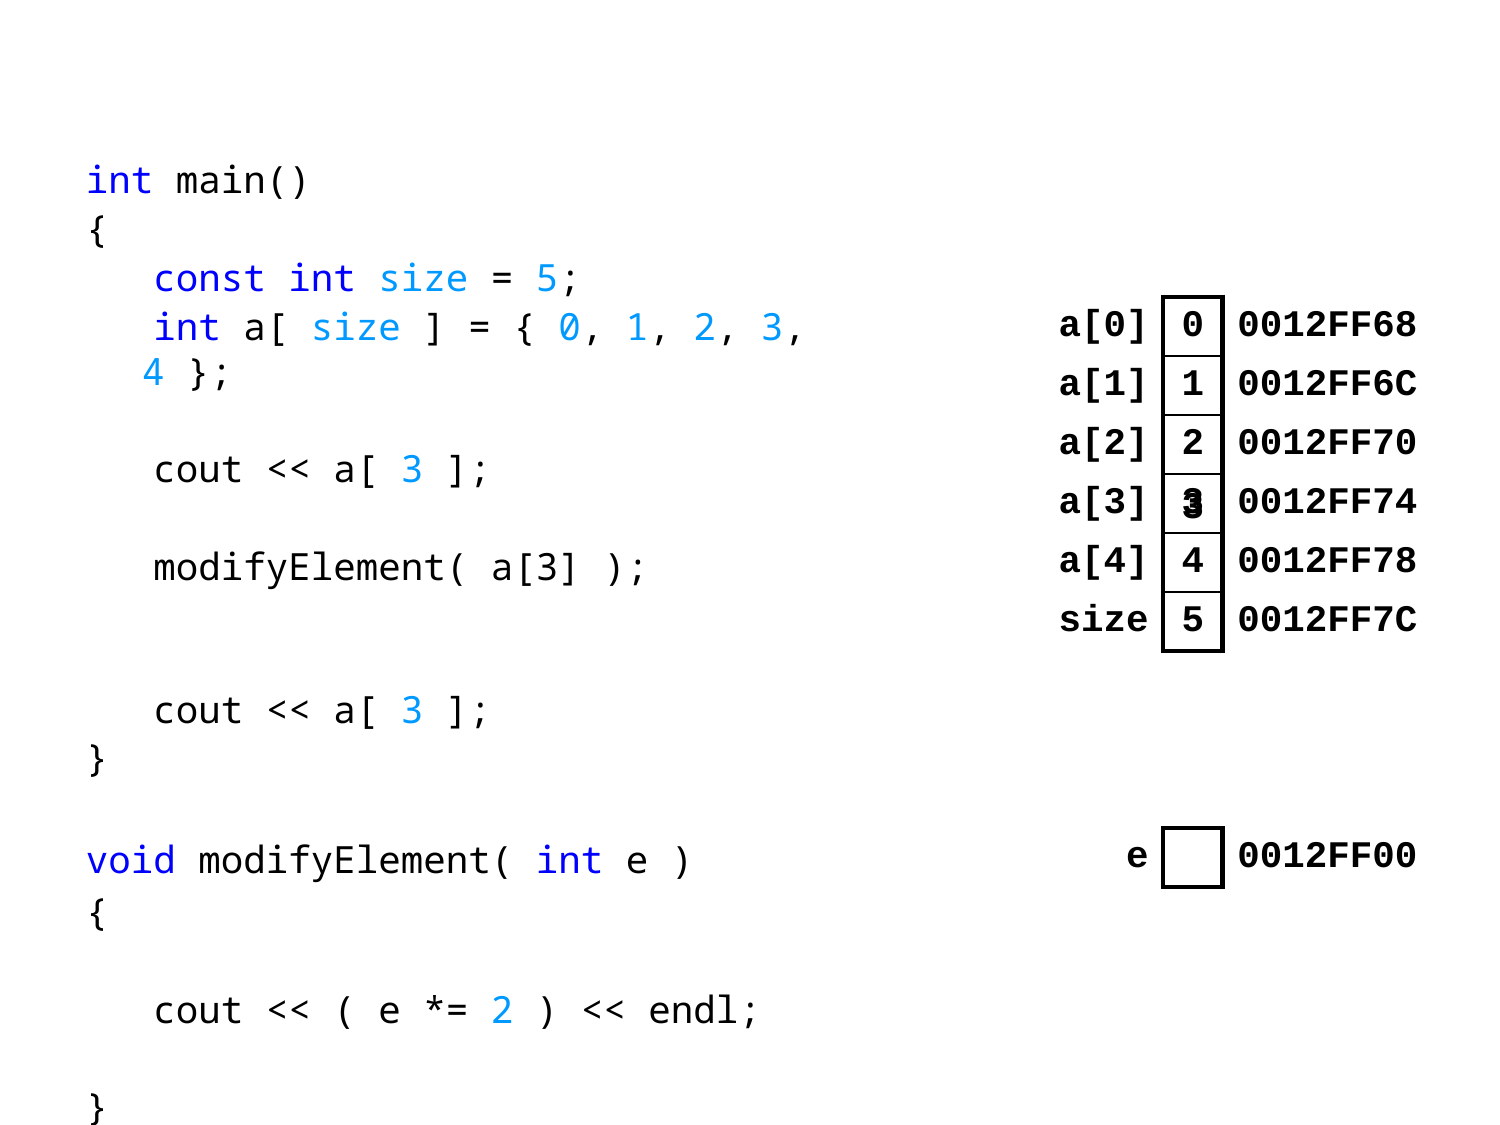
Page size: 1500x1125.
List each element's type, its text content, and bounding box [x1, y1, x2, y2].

table_header 0012FF68 [1225, 297, 1429, 356]
table_cell 0012FF7C [1225, 592, 1429, 651]
table_cell 0012FF74 [1225, 474, 1429, 533]
table_cell 4 [1165, 534, 1220, 591]
text_box 3 [1163, 473, 1223, 533]
table_cell a[3] [1045, 474, 1161, 533]
table_cell 5 [1165, 593, 1220, 649]
table_header a[0] [1045, 297, 1161, 356]
table_cell 1 [1165, 357, 1220, 414]
table_cell 2 [1165, 416, 1220, 473]
table_cell 0012FF78 [1225, 533, 1429, 592]
list int main() { const int size = 5; int a[ size ] = { 0, 1, 2, 3, 4 }; cout << a[ 3 ]; modifyElement( a[3] ); cout << a[ 3 ]; } void modifyElement( int e ) { cout << ( e *= 2 ) << endl; } [70, 148, 928, 977]
table_header 0 [1165, 299, 1220, 355]
table_cell a[2] [1045, 415, 1161, 474]
table_cell a[1] [1045, 356, 1161, 415]
table_cell 0012FF6C [1225, 356, 1429, 415]
table_header e [1045, 828, 1161, 887]
table_cell a[4] [1045, 533, 1161, 592]
table_header [1165, 830, 1220, 885]
table_header 0012FF00 [1225, 828, 1429, 887]
table_cell 0012FF70 [1225, 415, 1429, 474]
table_cell size [1045, 592, 1161, 651]
